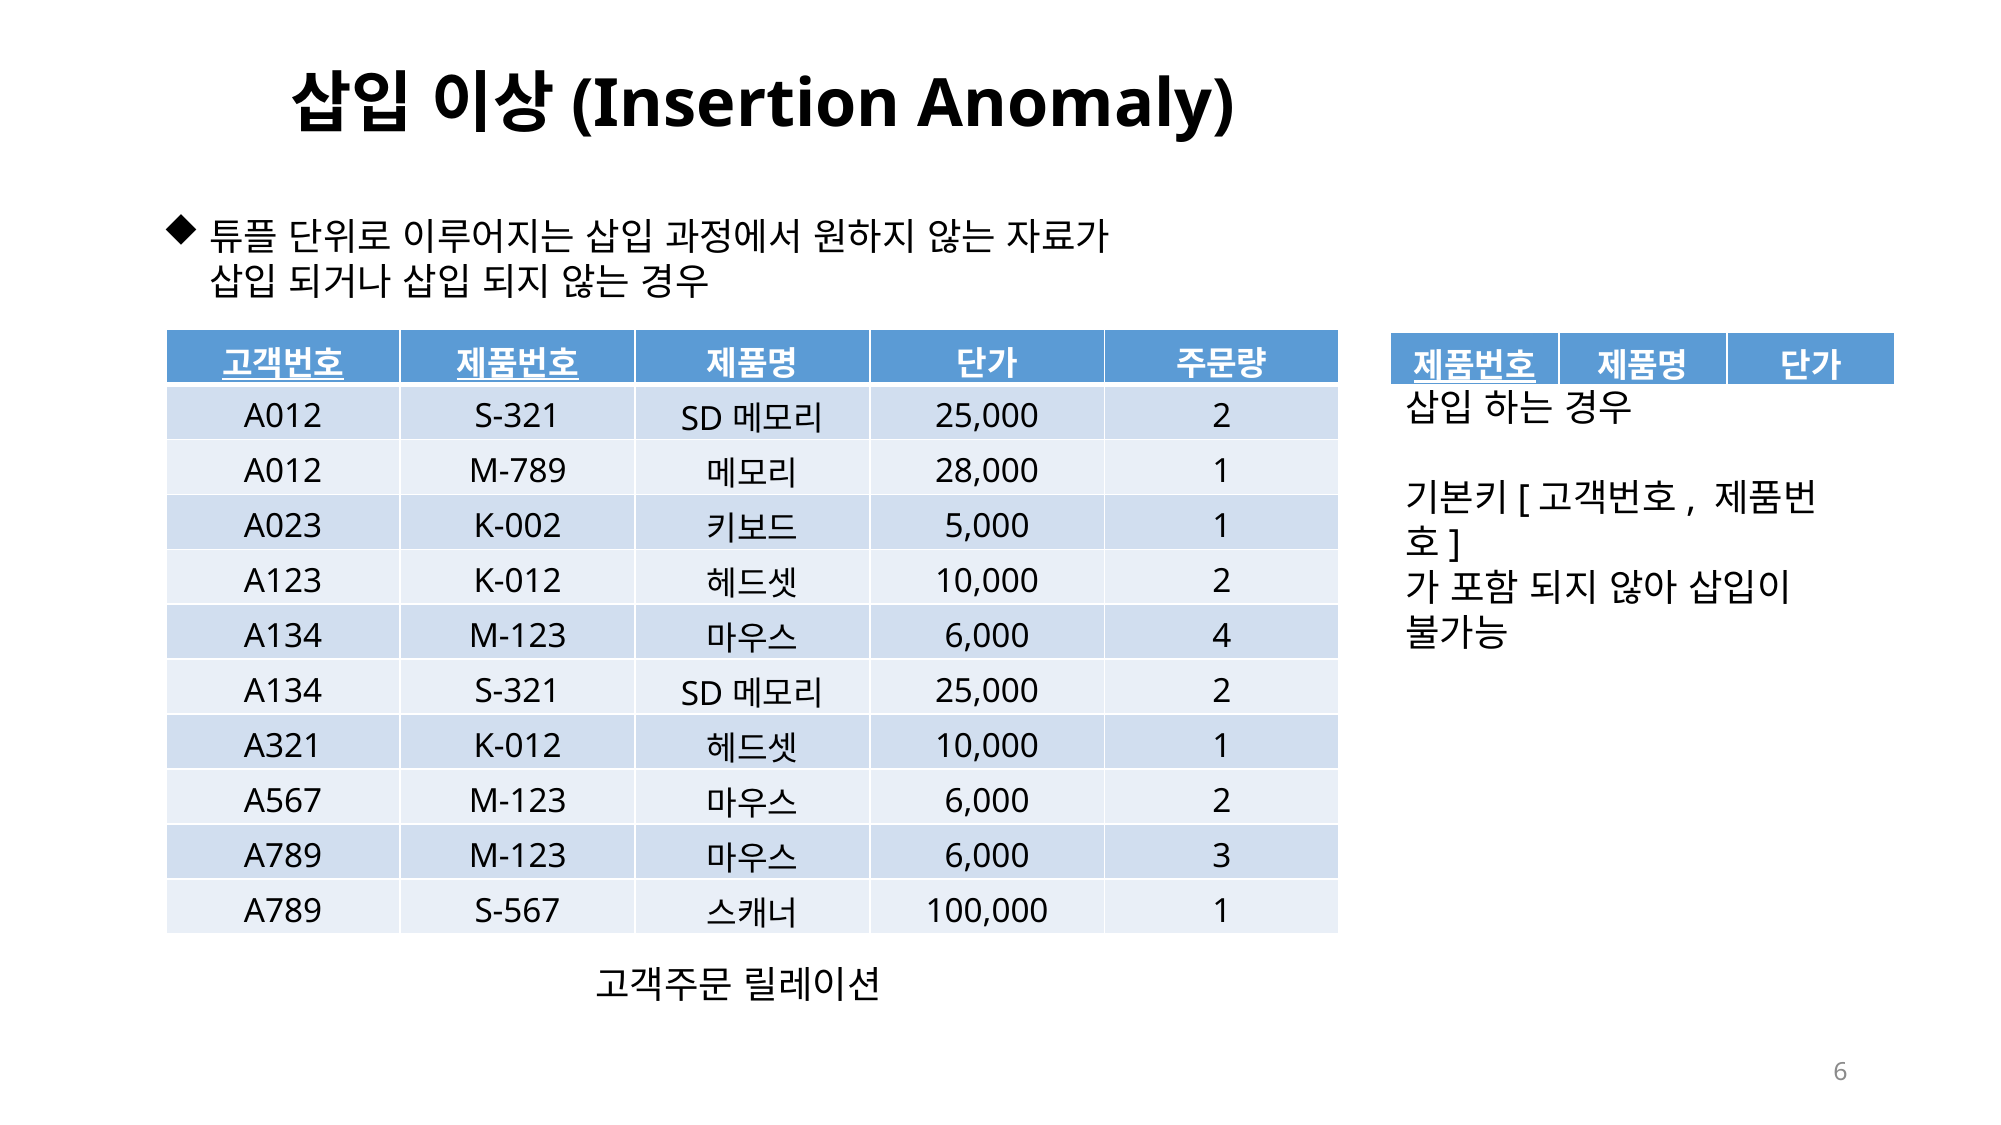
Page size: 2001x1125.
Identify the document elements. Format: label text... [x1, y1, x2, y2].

table_cell K-012 [401, 550, 634, 603]
table_cell K-002 [401, 495, 634, 549]
text_box 고객주문 릴레이션 [580, 953, 982, 1014]
table_cell A134 [167, 660, 399, 713]
table_cell A134 [167, 605, 399, 658]
table_cell 마우스 [636, 605, 869, 658]
table_cell SD메모리 [636, 387, 869, 439]
table_cell 25,000 [871, 387, 1104, 439]
table_cell 3 [1105, 825, 1338, 878]
table_header 제품명 [636, 330, 869, 382]
table_cell 마우스 [636, 825, 869, 878]
table_cell 6,000 [871, 825, 1104, 878]
table_cell A012 [167, 387, 399, 439]
table_cell 1 [1105, 880, 1338, 933]
table_cell 2 [1105, 550, 1338, 603]
table_cell 헤드셋 [636, 550, 869, 603]
text_box 튜플 단위로 이루어지는 삽입 과정에서 원하지 않는 자료가 삽입 되거나 삽입 되지 않는 경우 [147, 205, 1901, 310]
table_cell 2 [1105, 660, 1338, 713]
table_cell M-123 [401, 770, 634, 823]
table_cell A567 [167, 770, 399, 823]
table_cell A123 [167, 550, 399, 603]
table_cell 4 [1105, 605, 1338, 658]
table_header 고객번호 [167, 330, 399, 382]
table_cell 5,000 [871, 495, 1104, 549]
table_cell S-321 [401, 660, 634, 713]
table_cell 6,000 [871, 605, 1104, 658]
table_cell 10,000 [871, 715, 1104, 768]
table_header 단가 [1728, 333, 1894, 384]
table_cell 28,000 [871, 440, 1104, 494]
table_cell 100,000 [871, 880, 1104, 933]
table_cell 2 [1105, 387, 1338, 439]
table_cell 1 [1105, 715, 1338, 768]
table_cell M-123 [401, 605, 634, 658]
text_box 제품번호, 제품명, 단가를 삽입 하는 경우 기본키[고객번호, 제품번호] 가 포함 되지 않아 삽입이 불가능 [1390, 390, 1888, 662]
table_cell A321 [167, 715, 399, 768]
table_cell A789 [167, 880, 399, 933]
table_cell M-789 [401, 440, 634, 494]
table_cell K-012 [401, 715, 634, 768]
table_cell A789 [167, 825, 399, 878]
table_cell SD메모리 [636, 660, 869, 713]
table_cell 메모리 [636, 440, 869, 494]
table_header 제품번호 [401, 330, 634, 382]
table_cell A012 [167, 440, 399, 494]
table_header 단가 [871, 330, 1104, 382]
slide_number 6 [1412, 1042, 1863, 1103]
table_cell 키보드 [636, 495, 869, 549]
table_header 제품명 [1560, 333, 1726, 384]
table_cell 2 [1105, 770, 1338, 823]
table_cell 헤드셋 [636, 715, 869, 768]
table_cell S-321 [401, 387, 634, 439]
table_cell 1 [1105, 495, 1338, 549]
table_cell 10,000 [871, 550, 1104, 603]
table_cell 마우스 [636, 770, 869, 823]
table_cell 스캐너 [636, 880, 869, 933]
table_cell 1 [1105, 440, 1338, 494]
table_cell M-123 [401, 825, 634, 878]
title 삽입 이상(Insertion Anomaly) [275, 30, 1744, 180]
table_cell S-567 [401, 880, 634, 933]
table_header 제품번호 [1391, 333, 1558, 384]
table_cell 6,000 [871, 770, 1104, 823]
table_header 주문량 [1105, 330, 1338, 382]
table_cell 25,000 [871, 660, 1104, 713]
table_cell A023 [167, 495, 399, 549]
